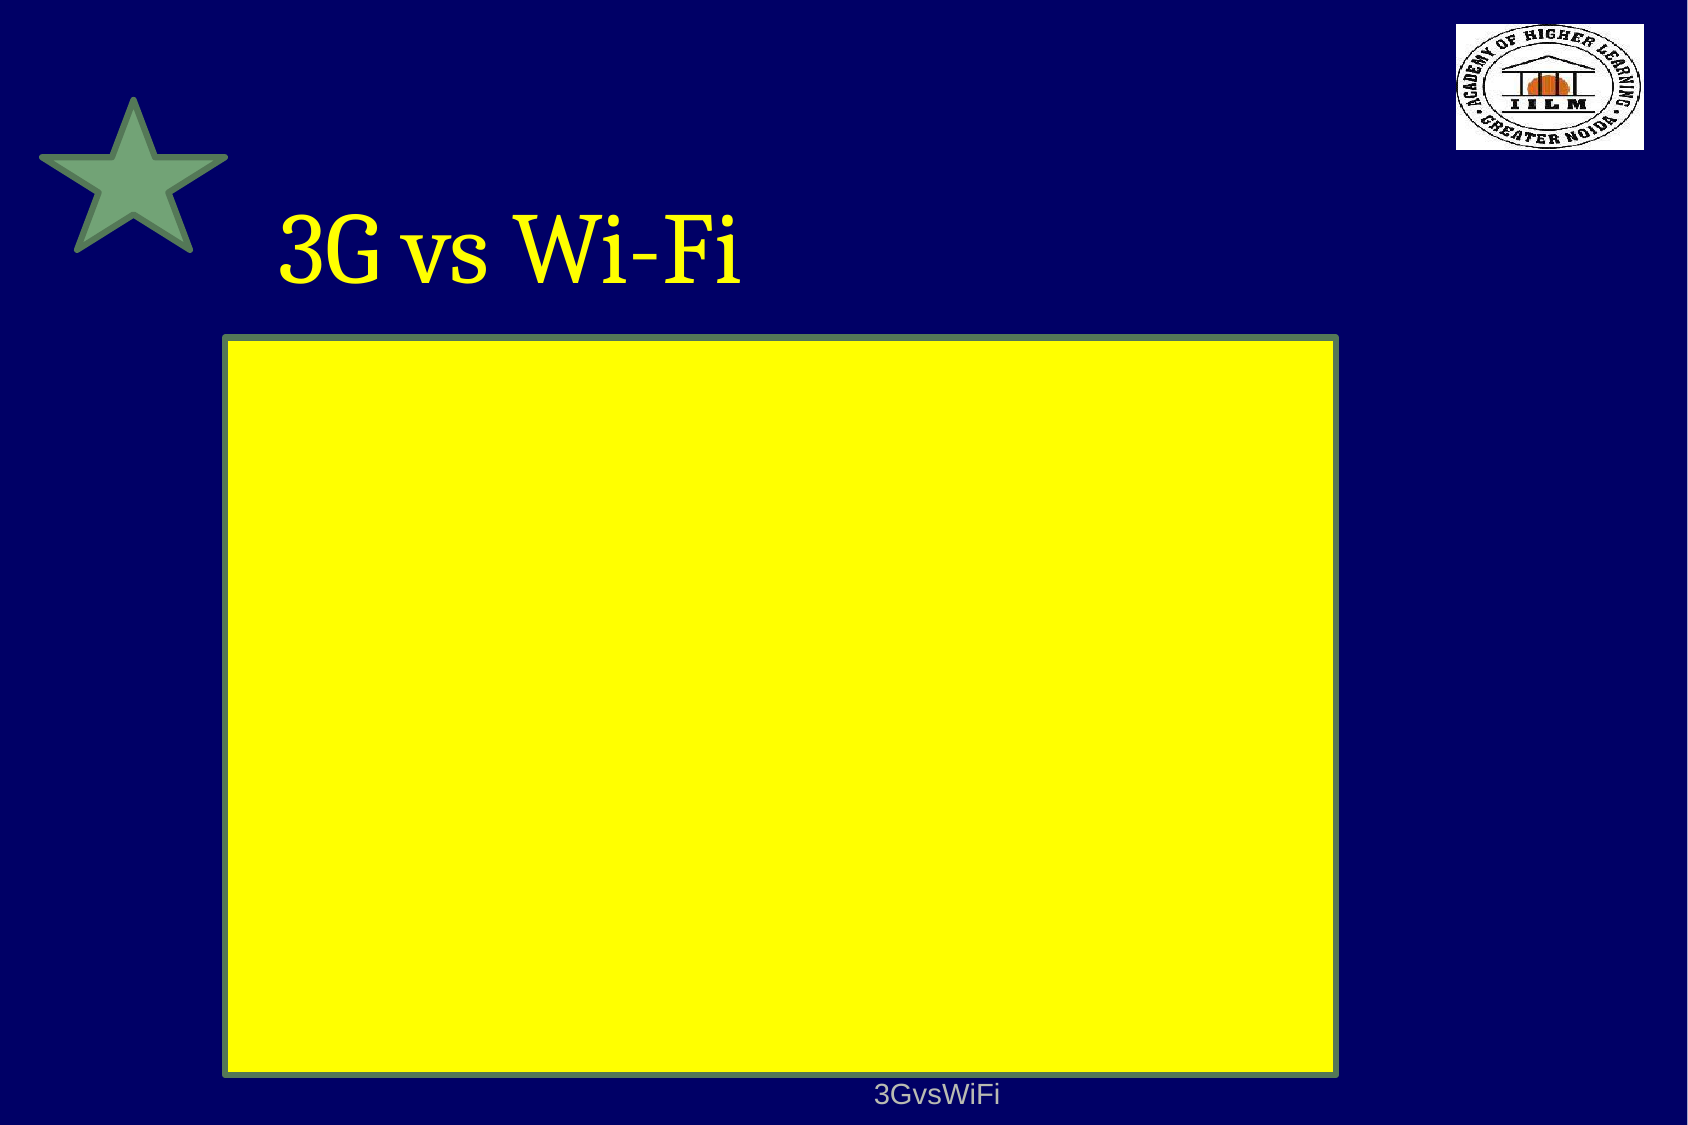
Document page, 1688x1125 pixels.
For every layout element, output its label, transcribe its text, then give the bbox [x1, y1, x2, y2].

picture [1455, 24, 1644, 151]
text_box [39, 96, 228, 253]
subtitle [222, 334, 1339, 1078]
title 3G vs Wi-Fi [253, 112, 1604, 313]
footer 3GvsWiFi [295, 1067, 1017, 1113]
